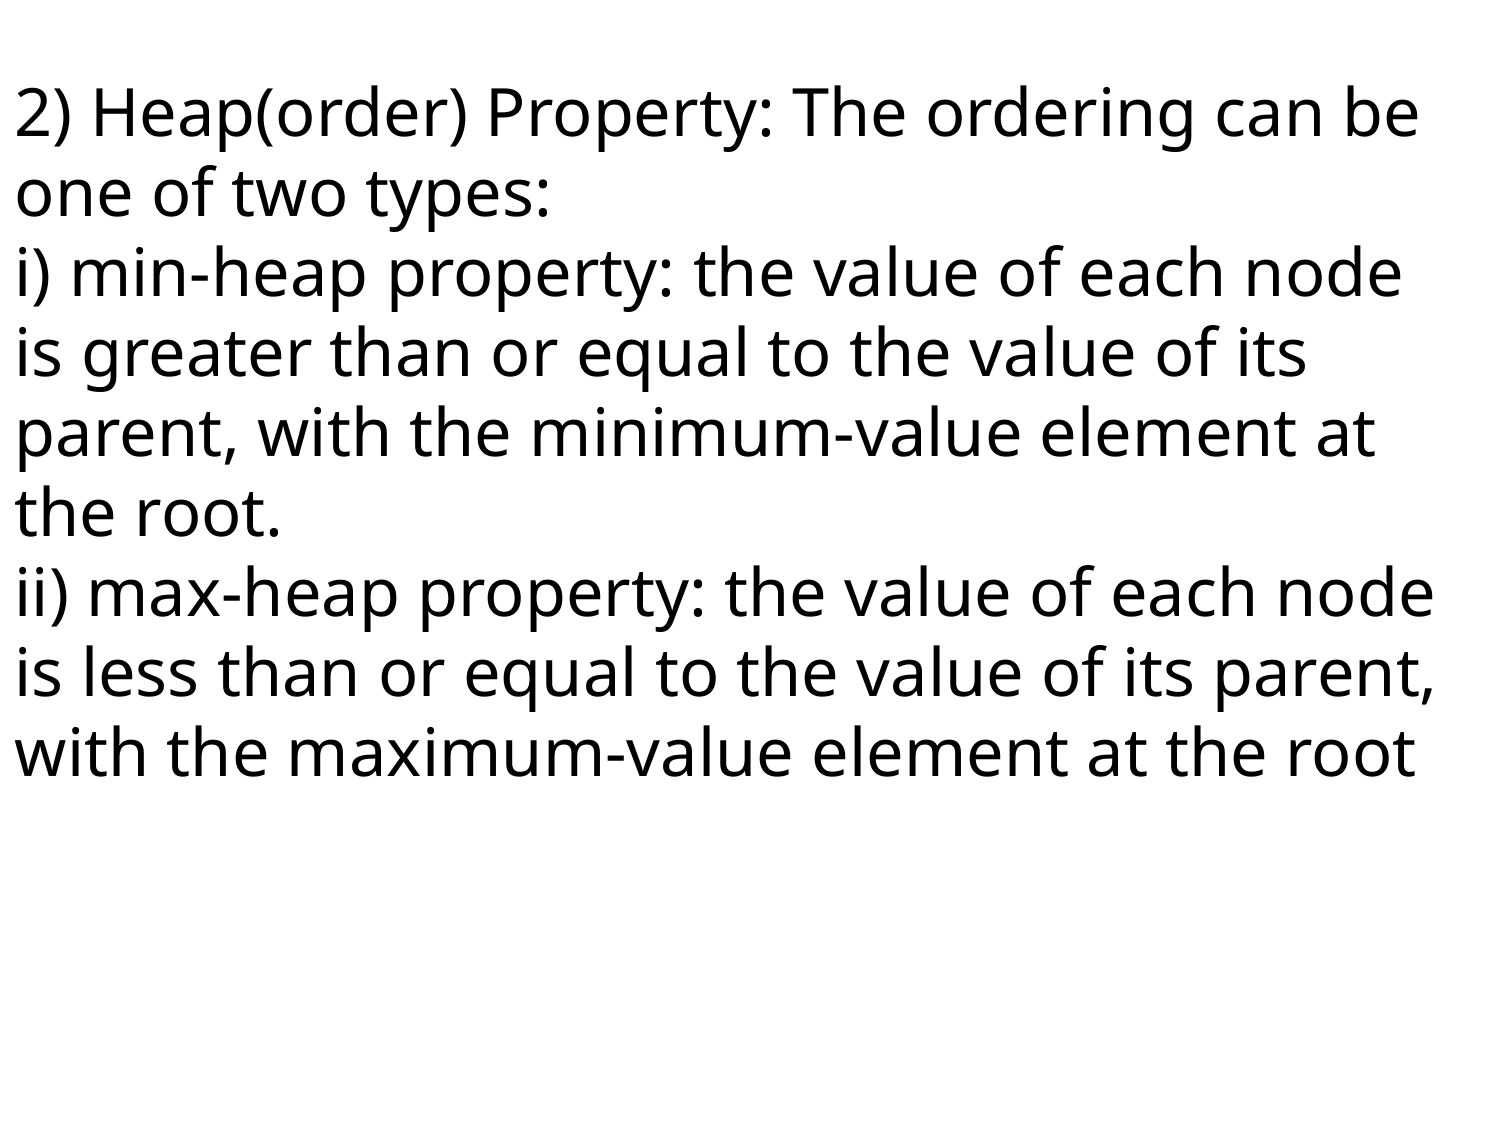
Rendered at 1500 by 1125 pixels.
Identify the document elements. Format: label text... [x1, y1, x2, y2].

text_box 2) Heap(order) Property: The ordering can be one of two types: i) min-heap property: the value of each node is greater than or equal to the value of its parent, with the minimum-value element at the root. ii) max-heap property: the value of each node is less than or equal to the value of its parent, with the maximum-value element at the root [0, 62, 1463, 842]
